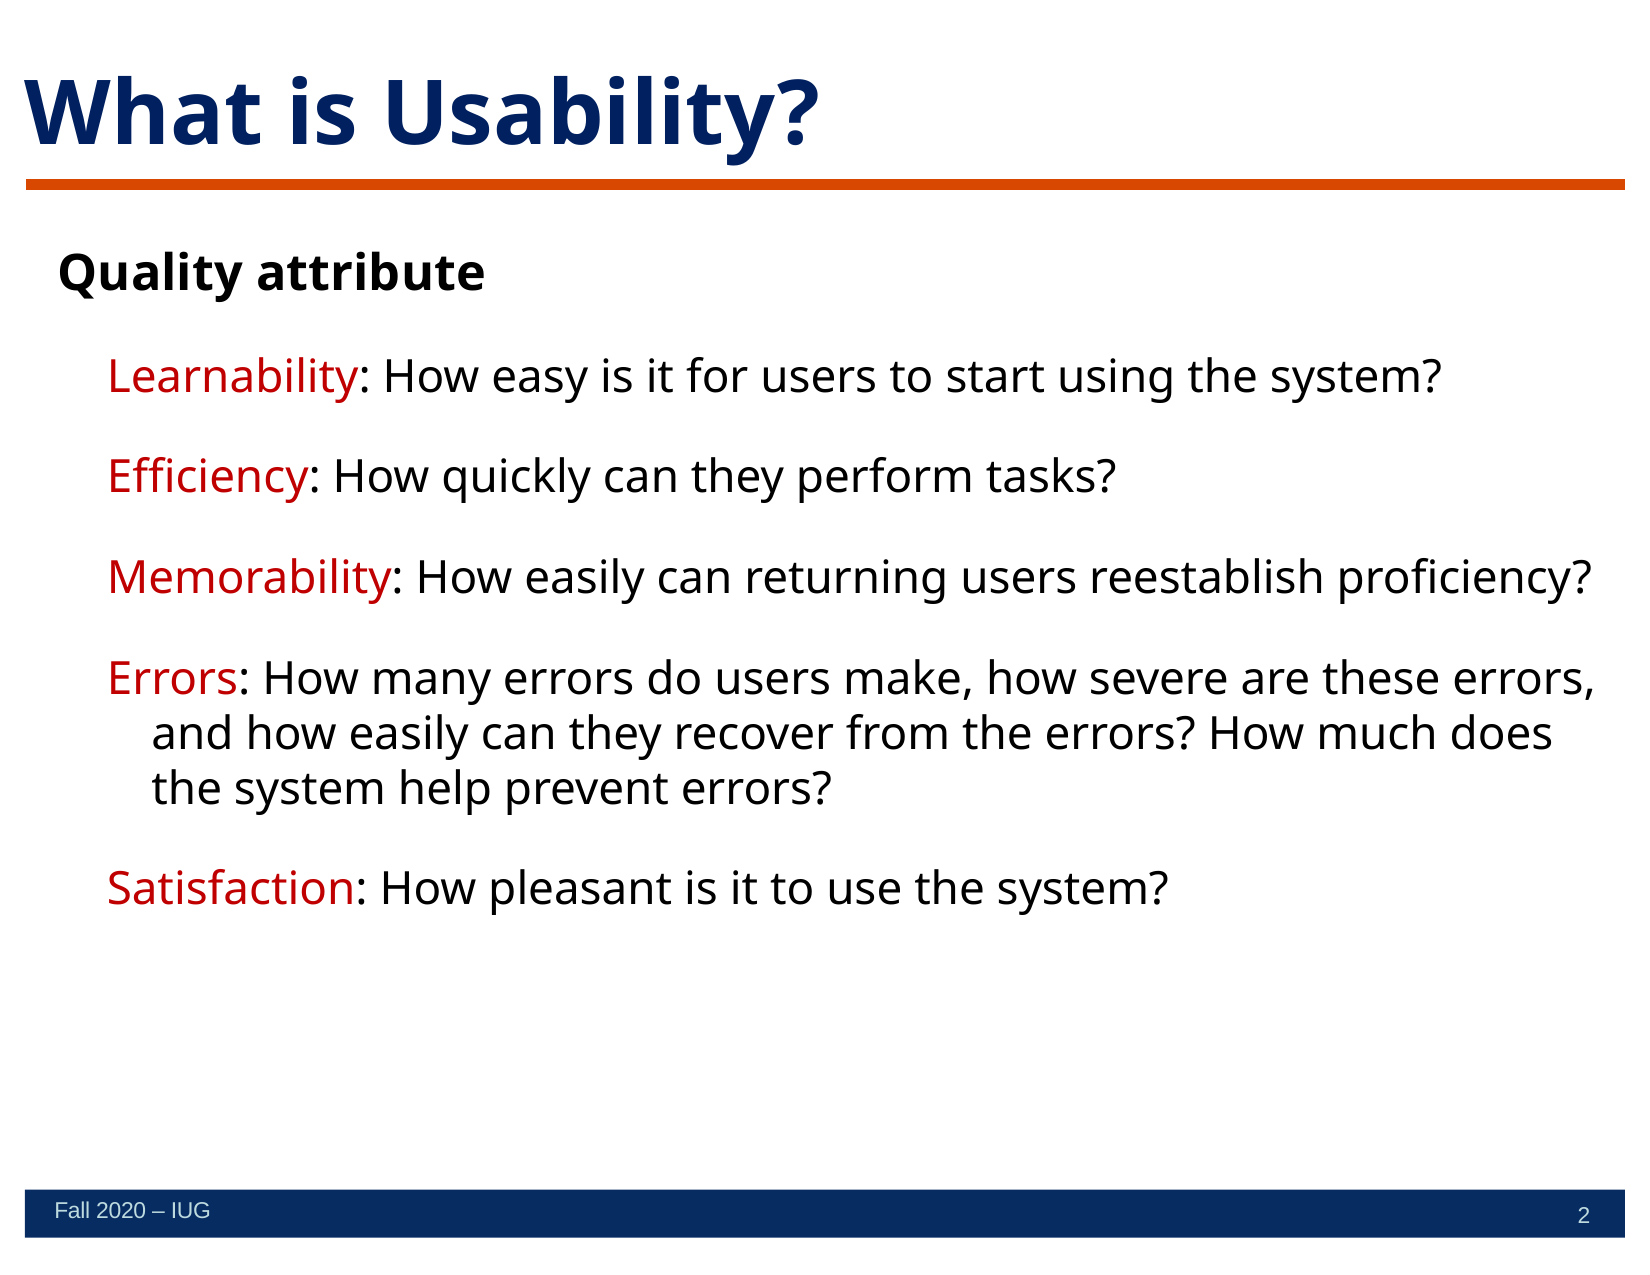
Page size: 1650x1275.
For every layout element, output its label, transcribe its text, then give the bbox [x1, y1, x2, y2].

slide_number 2 [1573, 1200, 1595, 1231]
list Quality attribute Learnability: How easy is it for users to start using the system? Efficiency: How quickly can they perform tasks? Memorability: How easily can returning users reestablish proficiency? Errors: How many errors do users make, how severe are these errors, and how easily can they recover from the errors? How much does the system help prevent errors? Satisfaction: How pleasant is it to use the system? [57, 239, 1625, 1163]
slide_number Fall 2020 – IUG [52, 1195, 403, 1226]
title What is Usability? [24, 54, 1183, 272]
